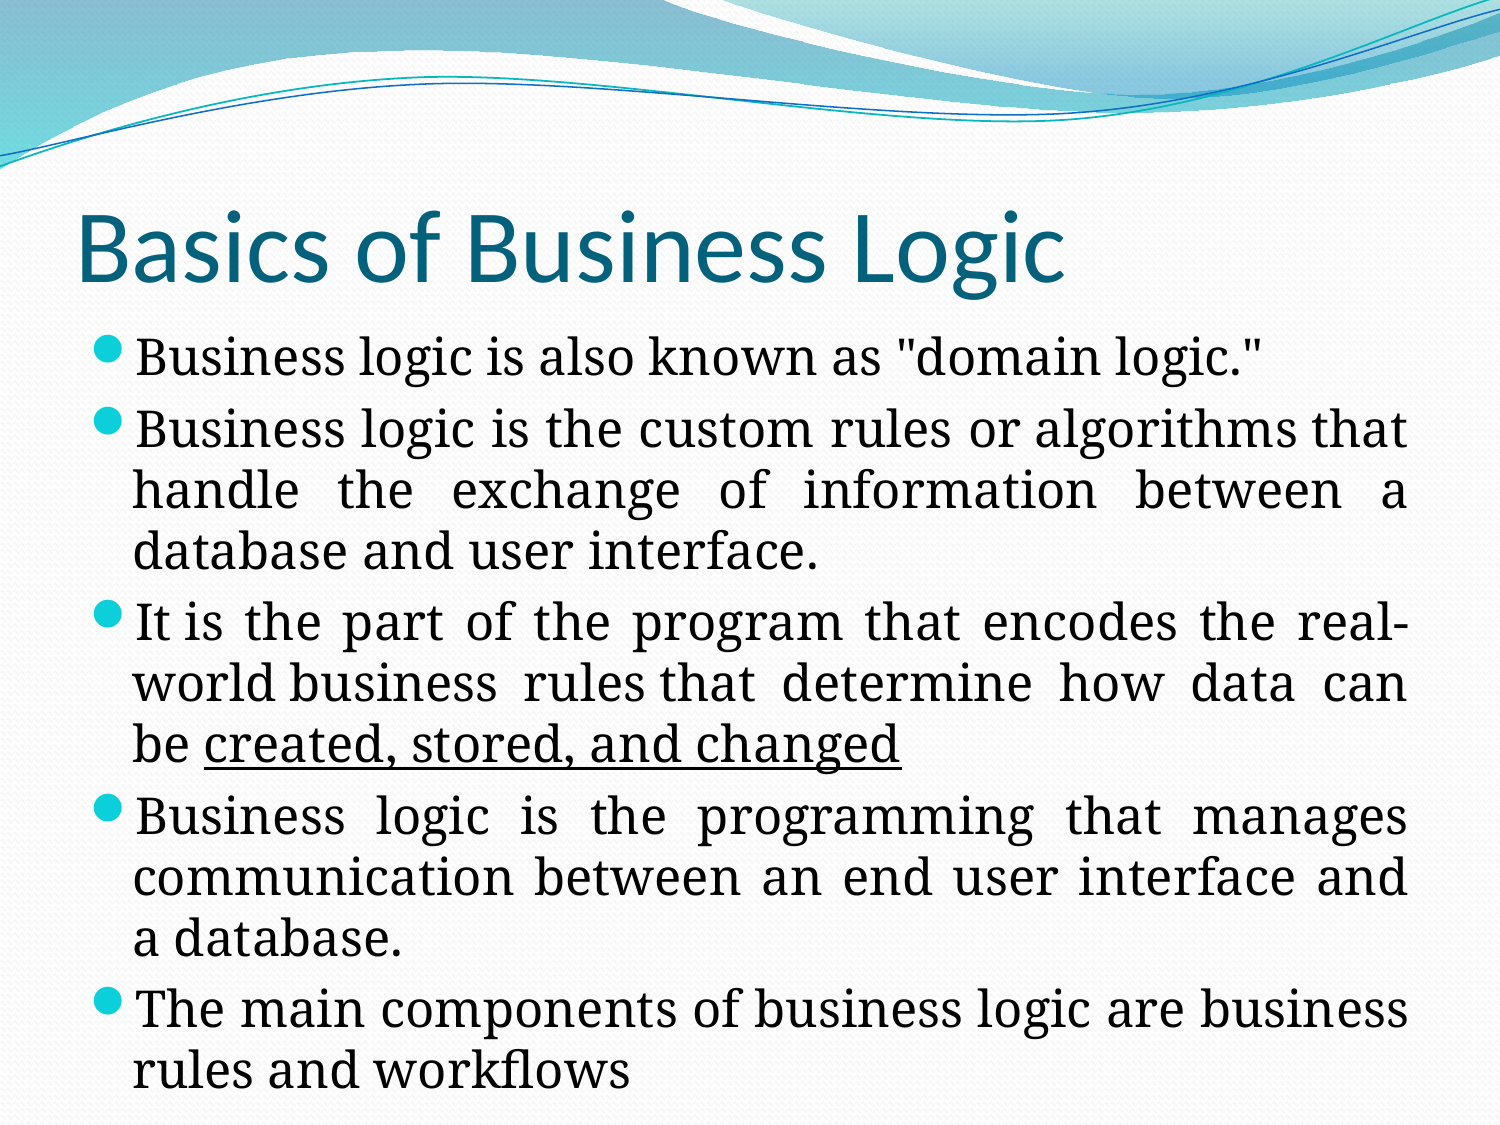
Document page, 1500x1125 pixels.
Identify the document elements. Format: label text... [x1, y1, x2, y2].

list Business logic is also known as "domain logic." Business logic is the custom rules or algorithms that handle the exchange of information between a database and user interface. It is the part of the program that encodes the real-world business rules that determine how data can be created, stored, and changed Business logic is the programming that manages communication between an end user interface and a database. The main components of business logic are business rules and workflows [75, 317, 1425, 1125]
title Basics of Business Logic [75, 115, 1425, 303]
